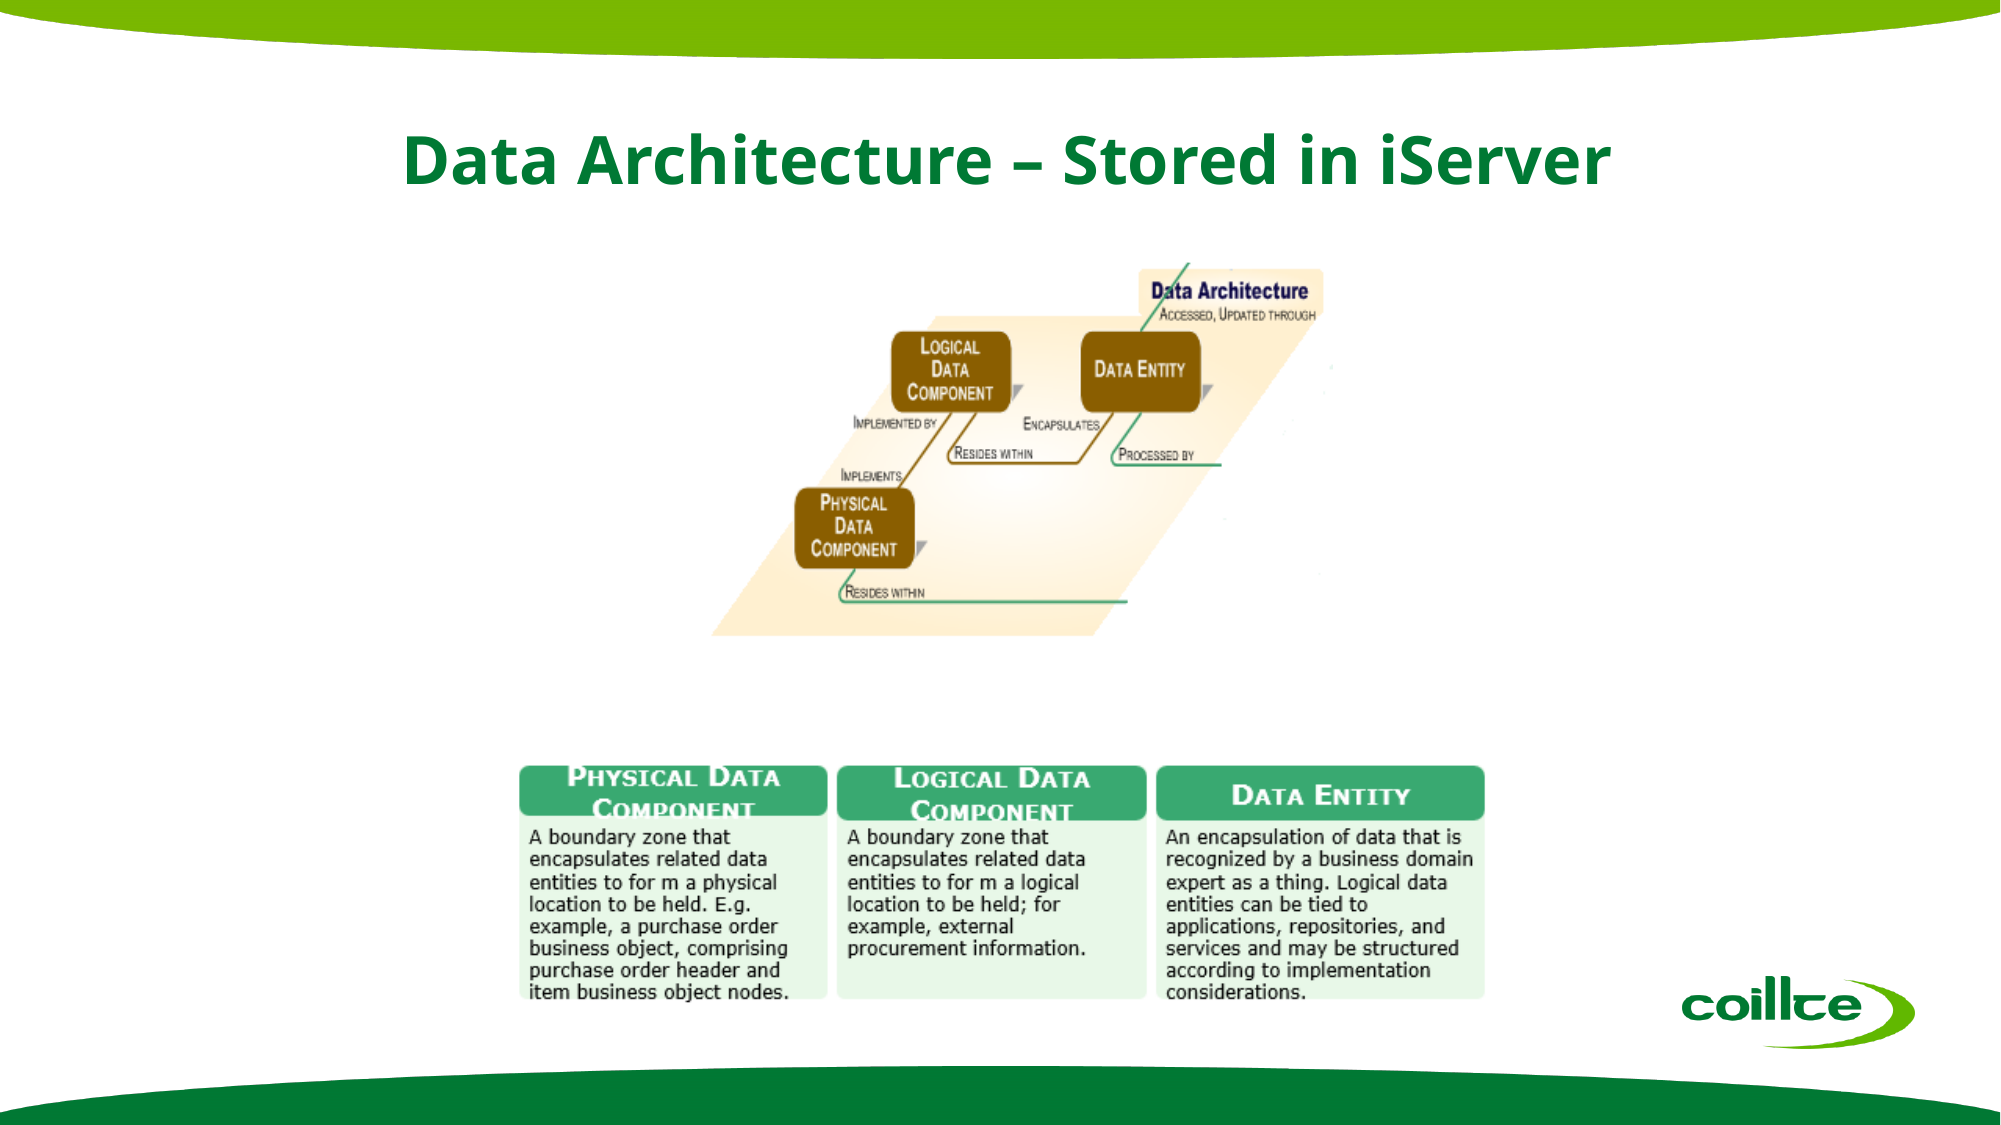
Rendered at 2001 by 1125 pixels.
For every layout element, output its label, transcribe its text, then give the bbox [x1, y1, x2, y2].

picture [1680, 974, 1916, 1050]
picture [0, 0, 2001, 59]
picture [0, 1066, 2001, 1125]
picture [681, 252, 1333, 644]
title Data Architecture – Stored in iServer [156, 117, 1858, 296]
picture [518, 744, 1496, 1015]
